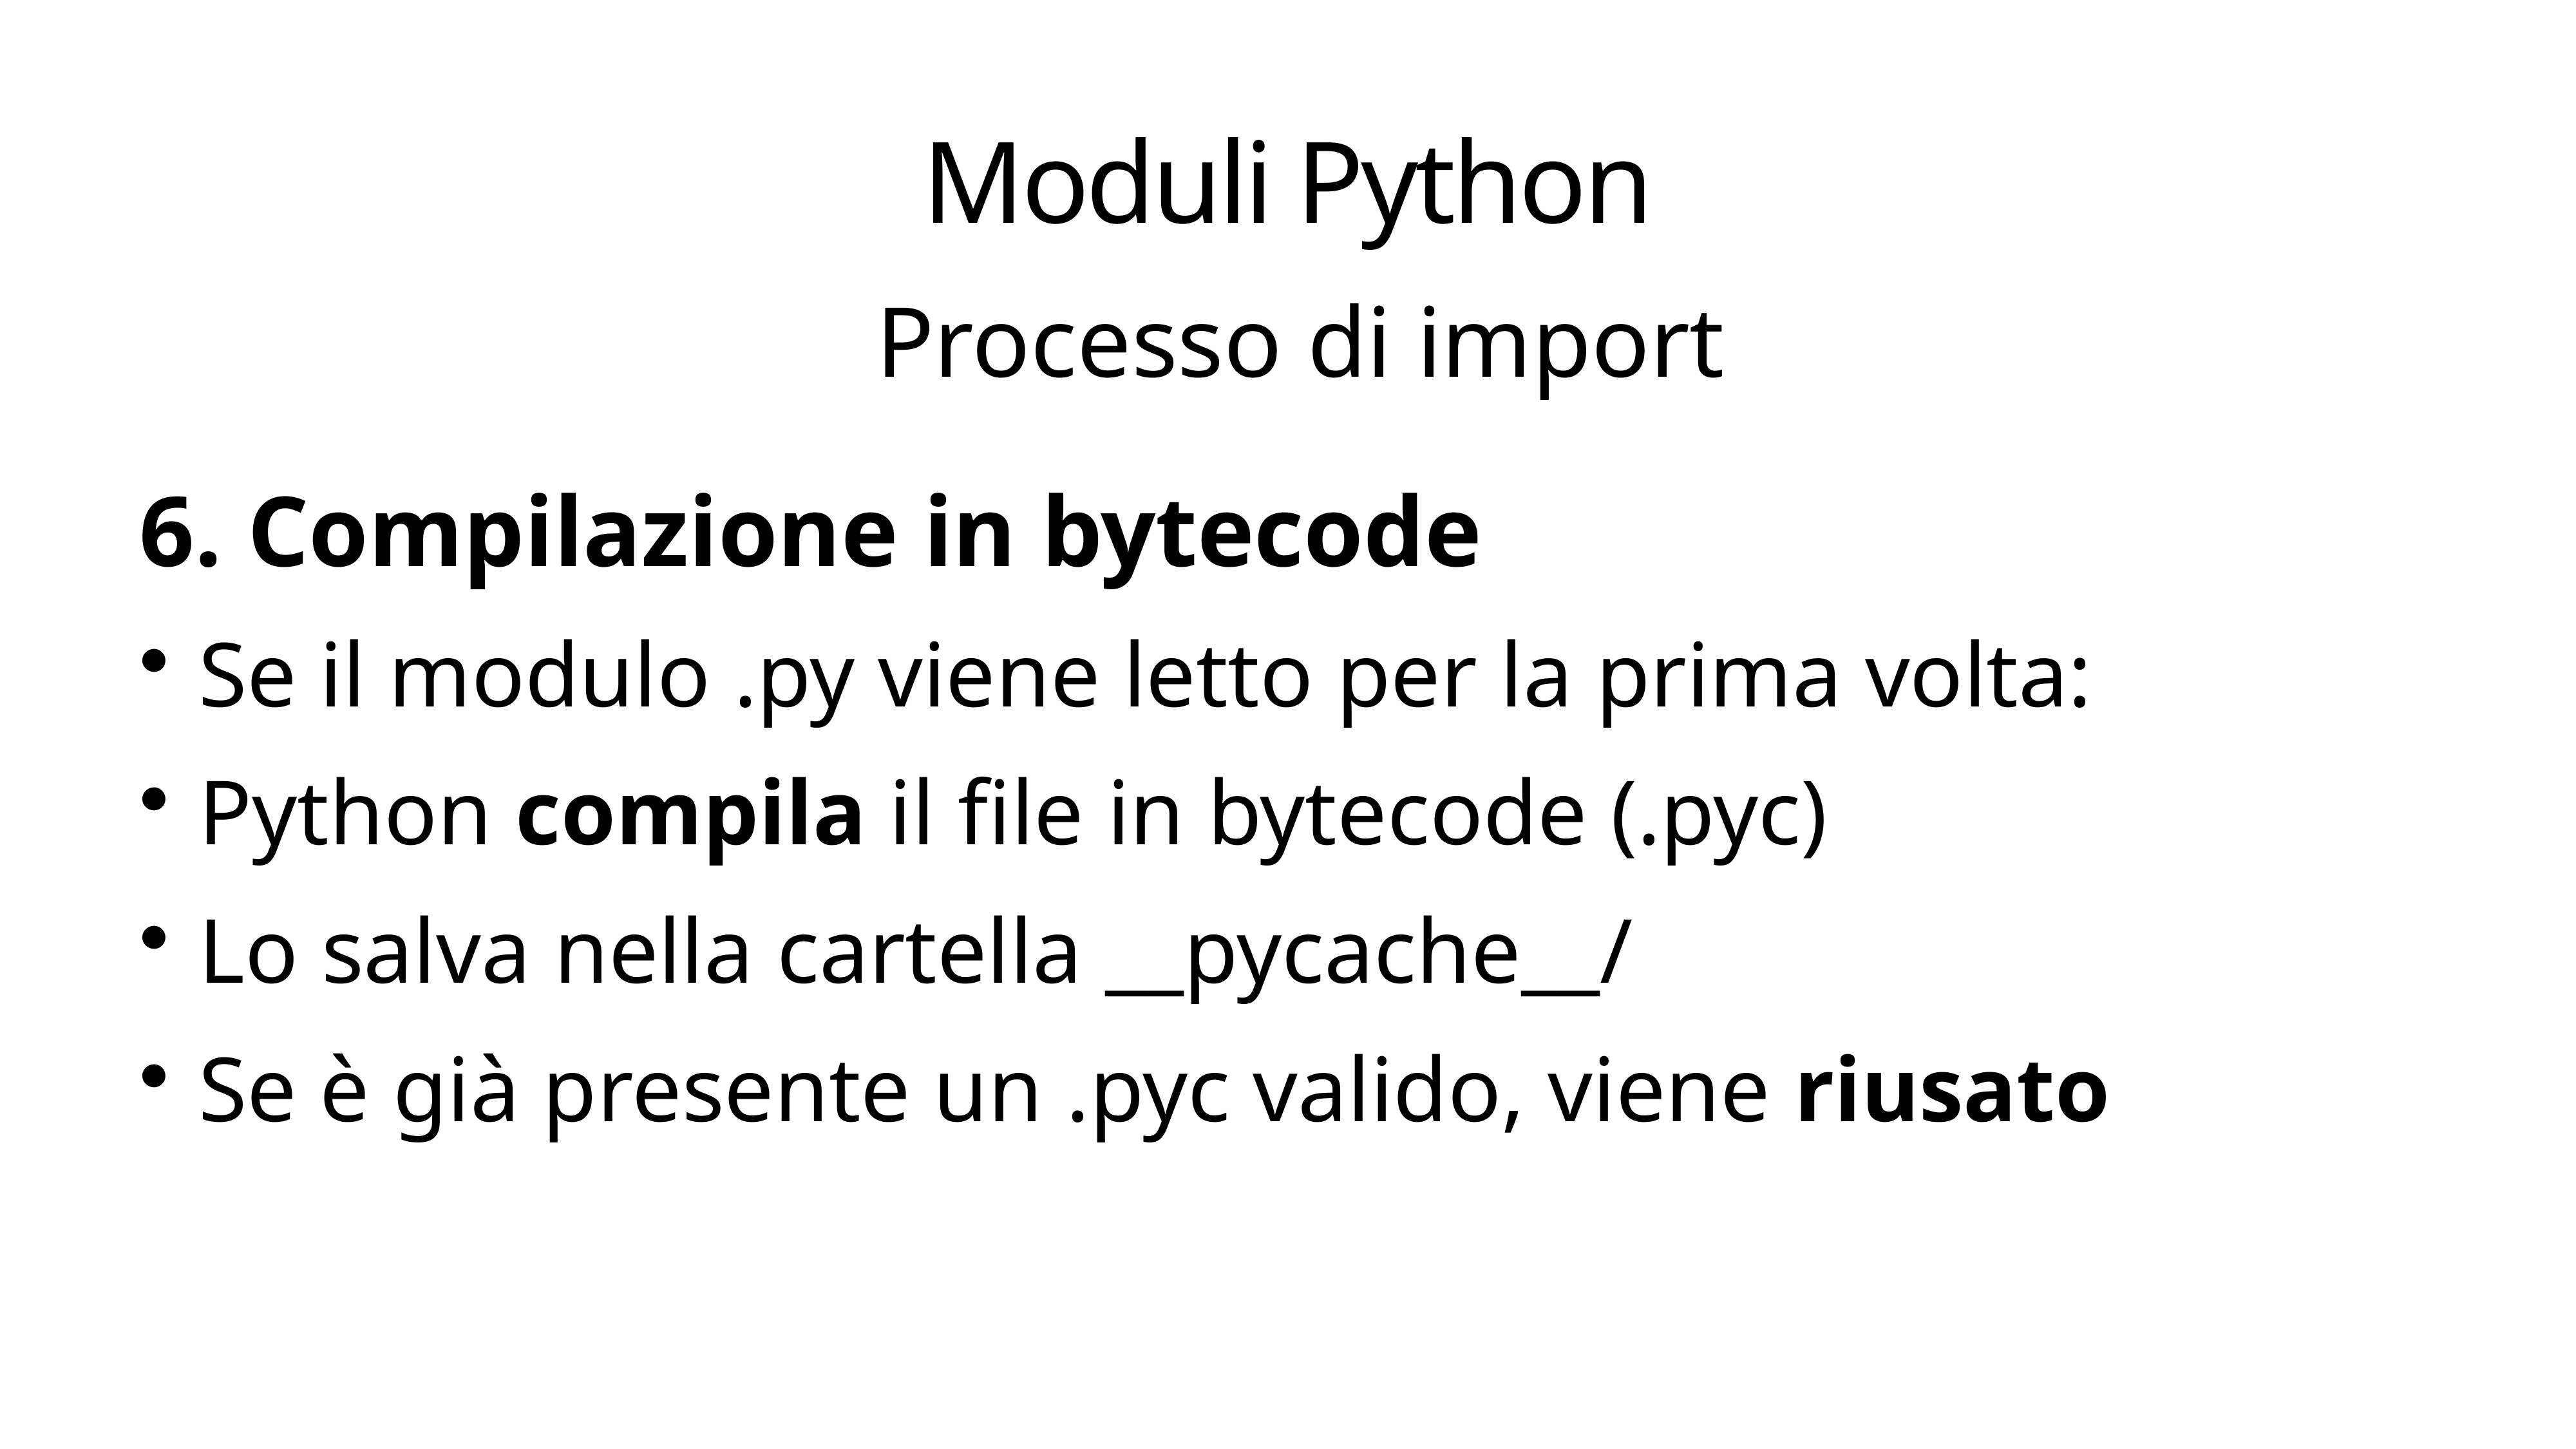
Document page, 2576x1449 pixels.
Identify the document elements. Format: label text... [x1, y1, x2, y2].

title Moduli Python [133, 85, 2443, 251]
list 6. Compilazione in bytecode Se il modulo .py viene letto per la prima volta: Python compila il file in bytecode (.pyc) Lo salva nella cartella __pycache__/ Se è già presente un .pyc valido, viene riusato [133, 464, 2443, 1342]
text_box Processo di import [134, 275, 2442, 440]
